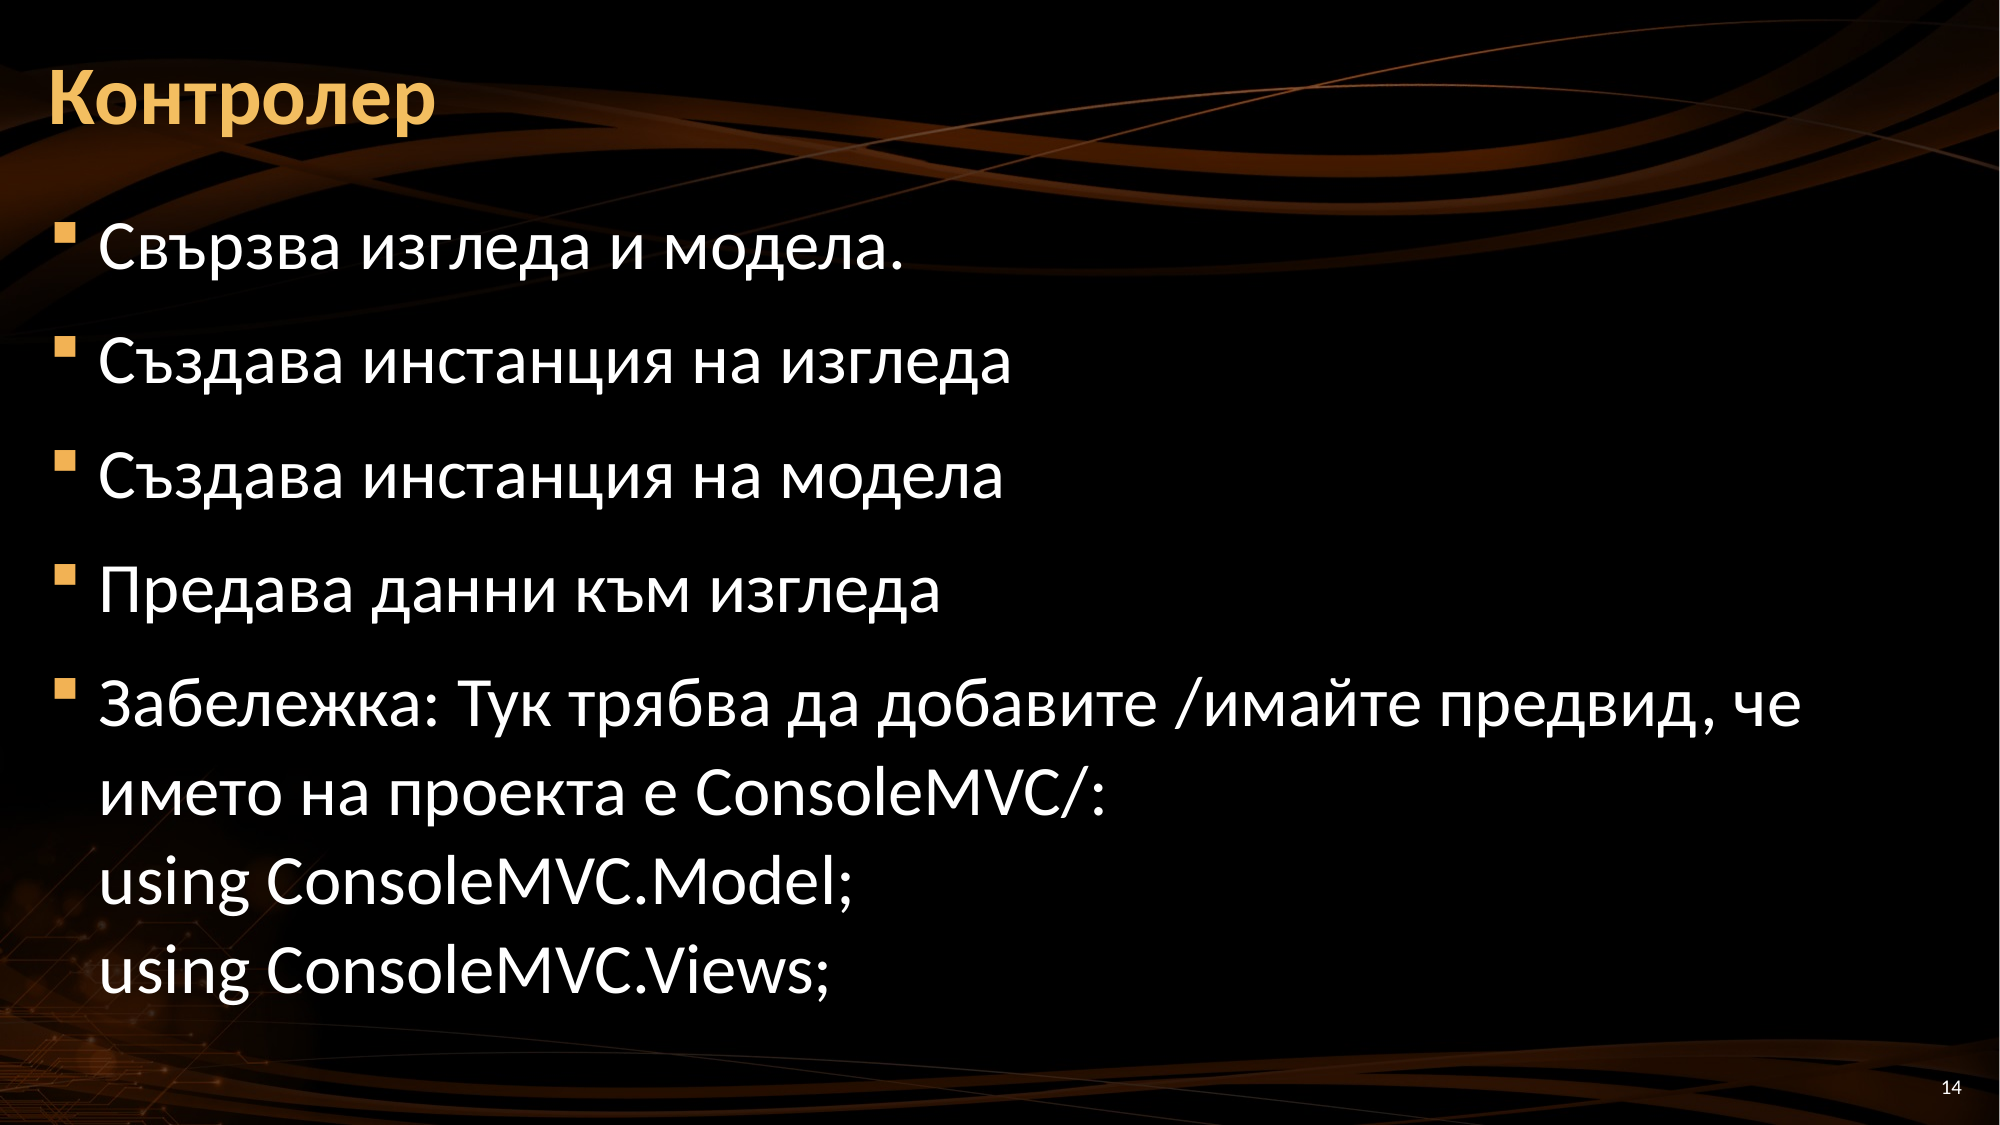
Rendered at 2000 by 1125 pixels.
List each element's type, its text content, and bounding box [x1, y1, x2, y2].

title Контролер [30, 6, 1968, 189]
list Свързва изгледа и модела. Създава инстанция на изгледа Създава инстанция на модела Предава данни към изгледа Забележка: Тук трябва да добавите /имайте предвид, че името на проекта е ConsoleMVC/: using ConsoleMVC.Model; using ConsoleMVC.Views; [31, 189, 1968, 1103]
picture [0, 0, 2000, 1125]
